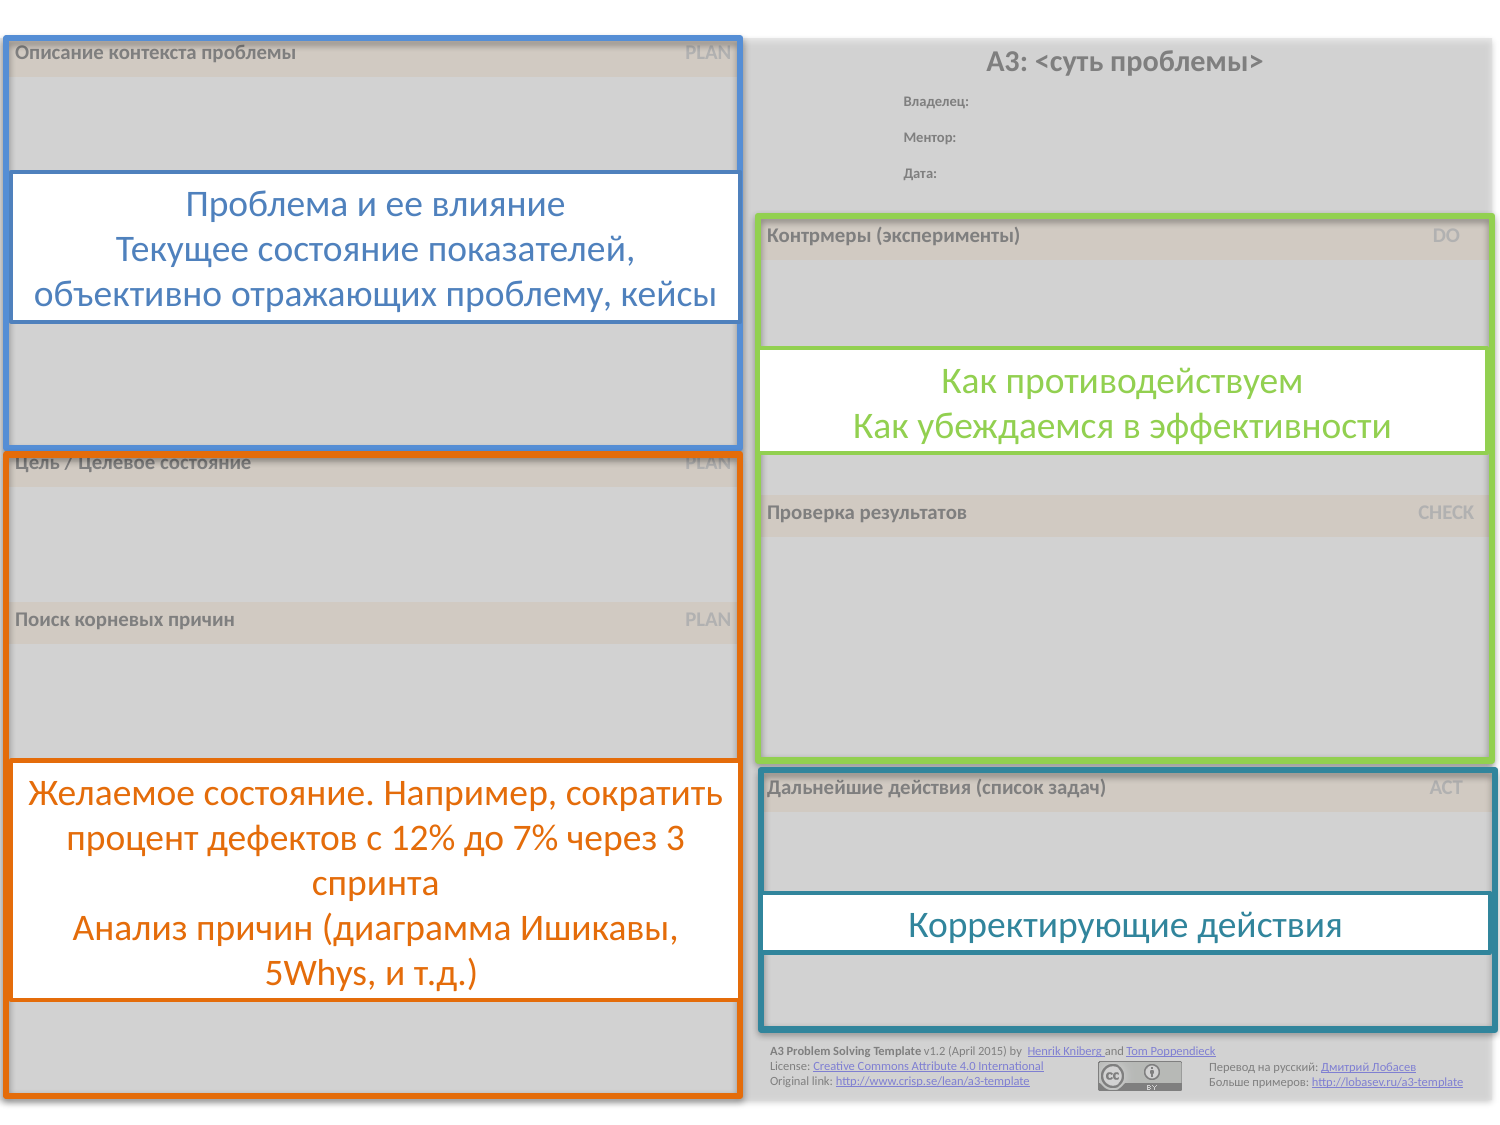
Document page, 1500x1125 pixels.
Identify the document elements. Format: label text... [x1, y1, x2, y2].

text_box Желаемое состояние. Например, сократить процент дефектов с 12% до 7% через 3 спринта Анализ причин (диаграмма Ишикавы, 5Whys, и т.д.) [9, 758, 742, 1002]
text_box [757, 215, 1493, 761]
text_box [5, 37, 741, 449]
text_box Проблема и ее влияние Текущее состояние показателей, объективно отражающих проблему, кейсы [9, 170, 742, 324]
text_box Как противодействуем Как убеждаемся в эффективности [756, 346, 1489, 455]
text_box Корректирующие действия [759, 891, 1492, 955]
picture [1097, 1061, 1182, 1092]
text_box [760, 770, 1496, 1030]
text_box A3: <суть проблемы> [749, 32, 1500, 78]
text_box [741, 37, 1493, 1101]
text_box [5, 454, 741, 1097]
